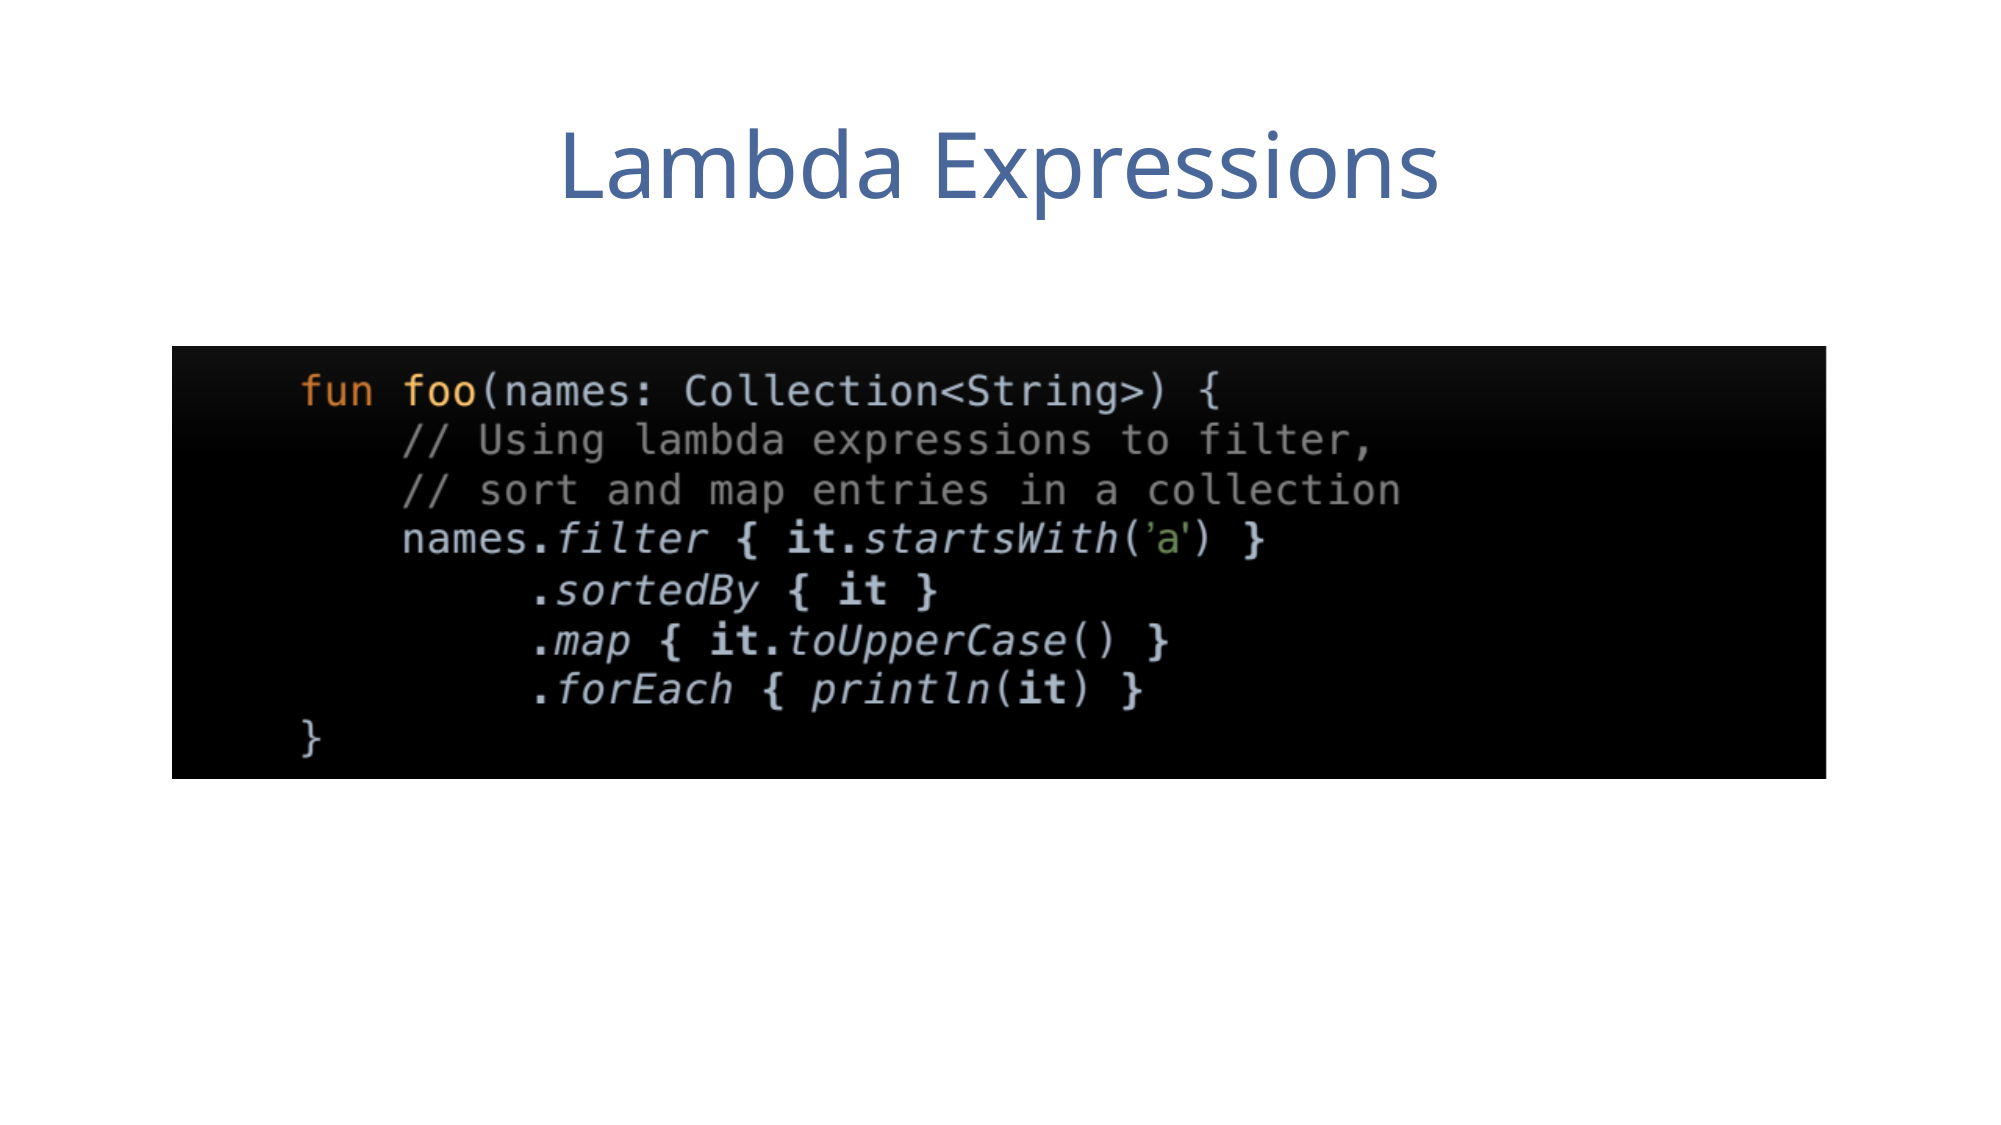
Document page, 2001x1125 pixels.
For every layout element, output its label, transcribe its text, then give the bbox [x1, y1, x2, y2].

picture [172, 346, 1828, 779]
title Lambda Expressions [137, 59, 1863, 278]
